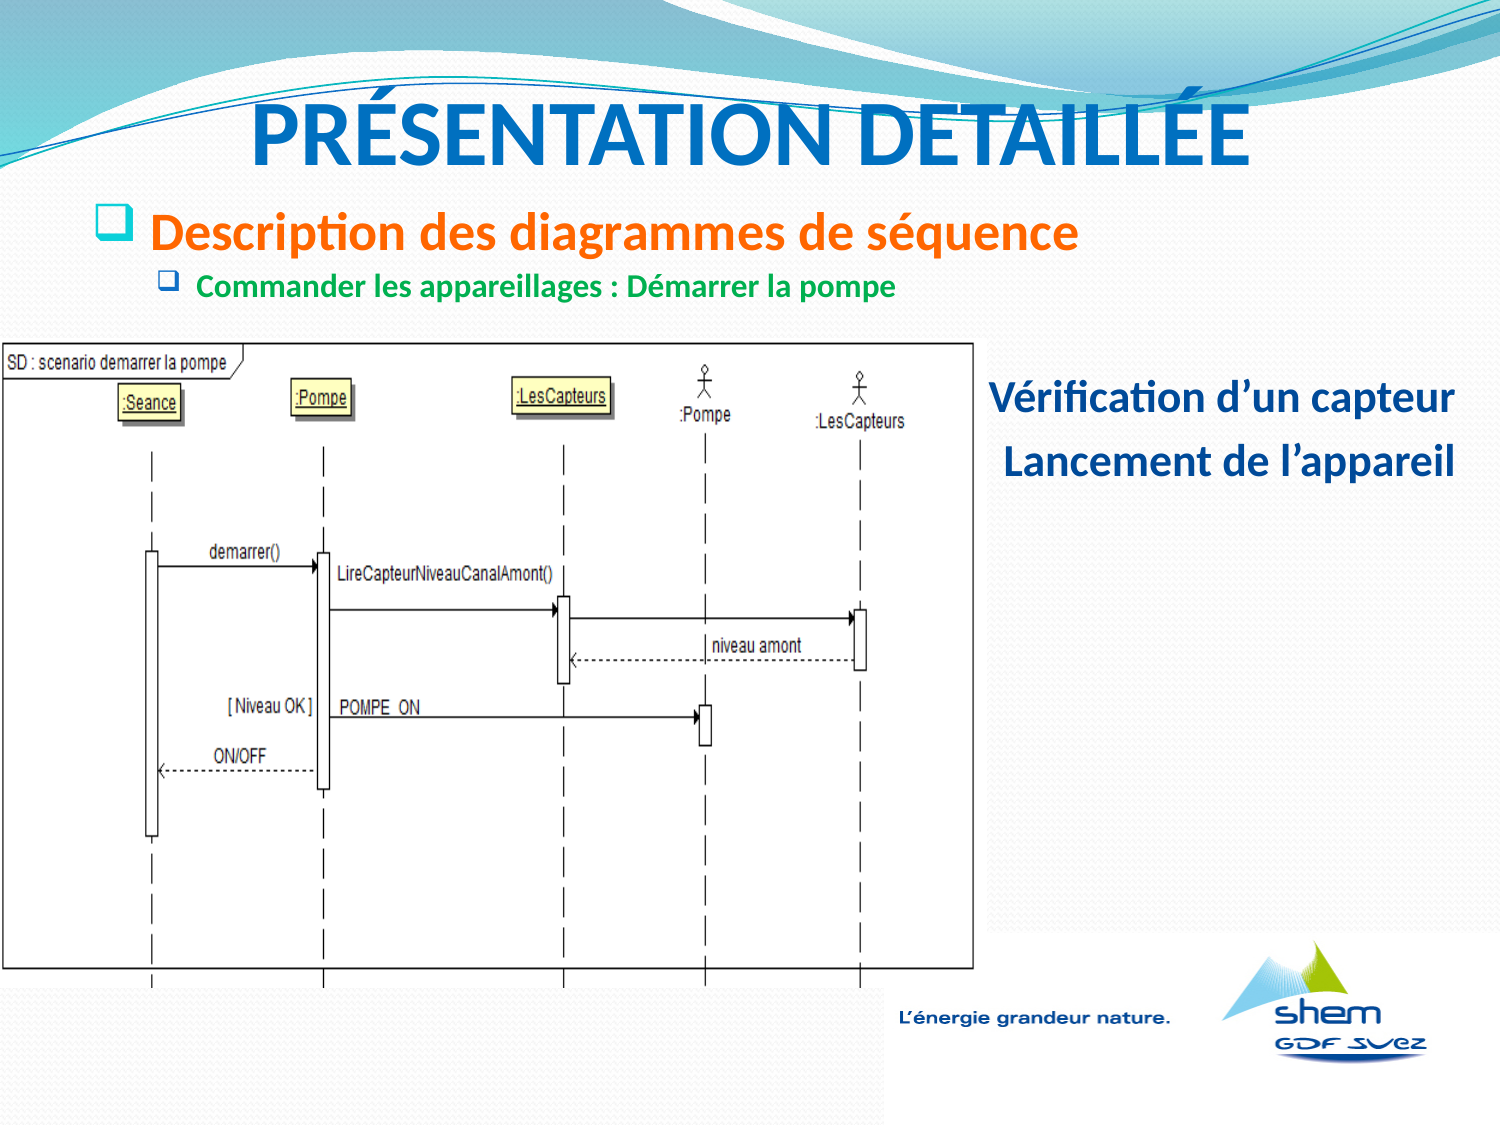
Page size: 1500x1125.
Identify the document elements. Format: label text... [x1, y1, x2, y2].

picture [884, 933, 1500, 1125]
picture [0, 337, 987, 988]
text_box Description des diagrammes de séquence Commander les appareillages : Démarrer la pompe Vérification d’un capteur Lancement de l’appareil [76, 196, 1471, 1012]
title PRÉSENTATION DETAILLÉE [76, 89, 1428, 185]
